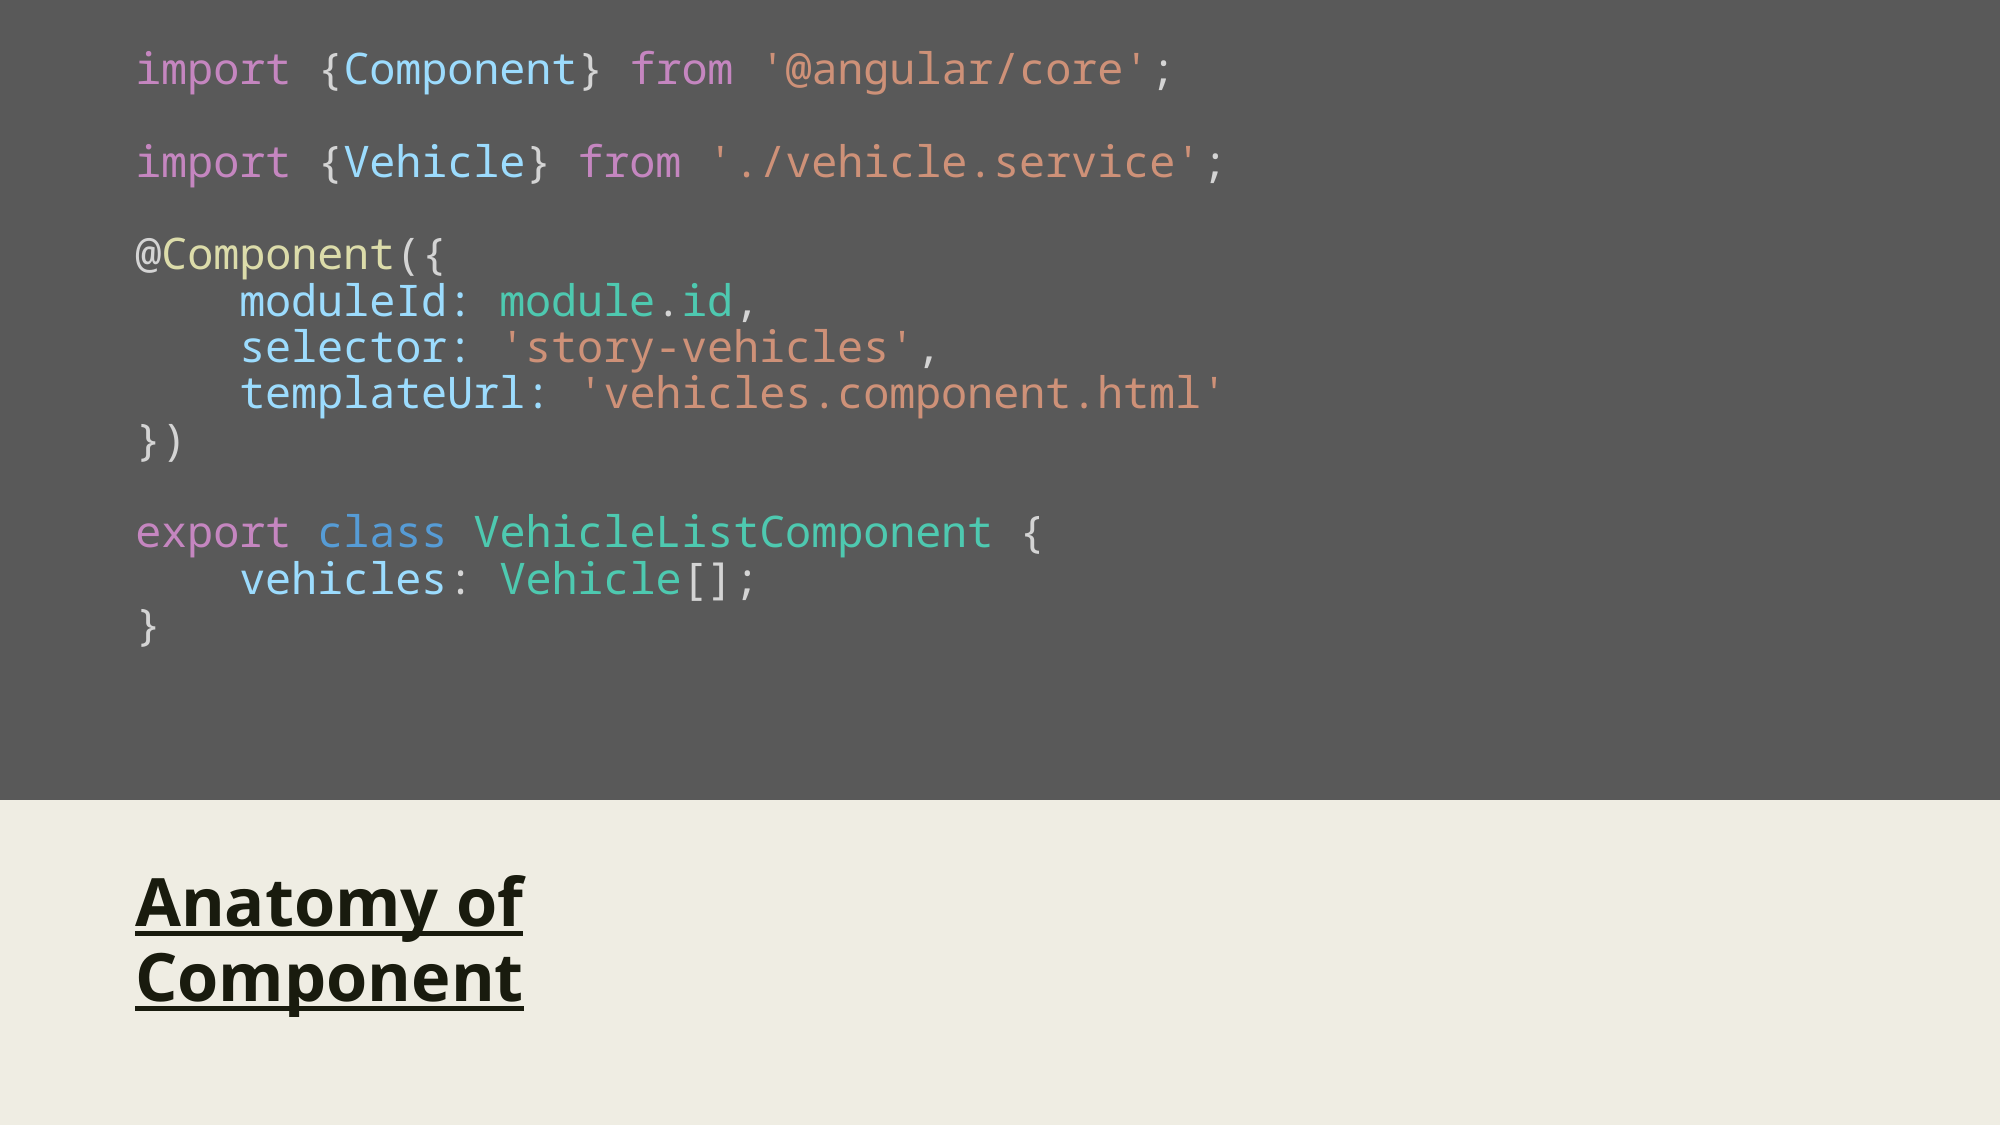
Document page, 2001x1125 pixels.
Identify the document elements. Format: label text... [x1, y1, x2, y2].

list Anatomy of Component [120, 858, 888, 953]
title import {Component} from '@angular/core'; import {Vehicle} from './vehicle.service'; @Component({ moduleId: module.id, selector: 'story-vehicles', templateUrl: 'vehicles.component.html' }) export class VehicleListComponent { vehicles: Vehicle[]; } [120, 39, 1880, 661]
